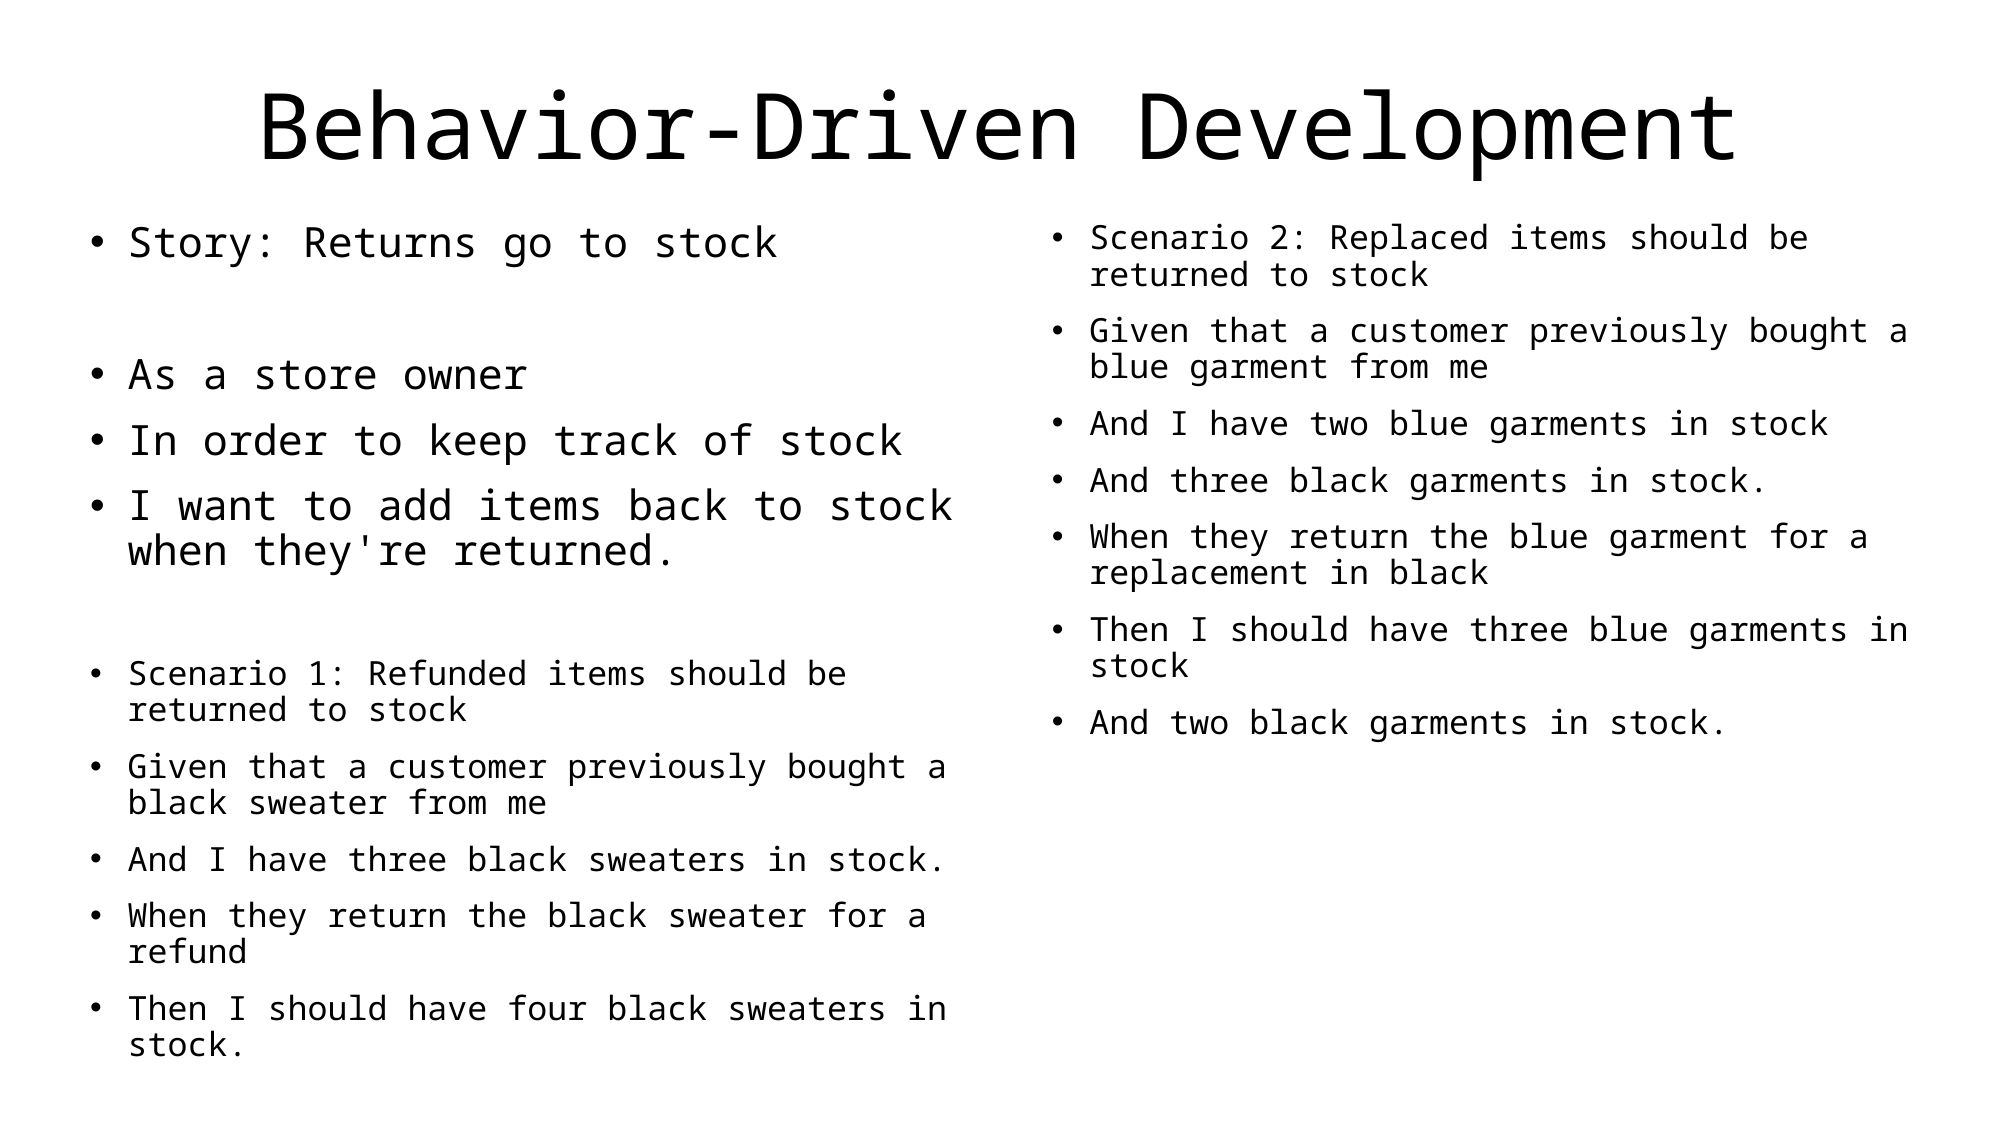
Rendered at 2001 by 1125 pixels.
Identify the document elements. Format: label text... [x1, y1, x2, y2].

text_box Scenario 2: Replaced items should be returned to stock Given that a customer previously bought a blue garment from me And I have two blue garments in stock And three black garments in stock. When they return the blue garment for a replacement in black Then I should have three blue garments in stock And two black garments in stock. [1036, 213, 1995, 1043]
list Story: Returns go to stock As a store owner In order to keep track of stock I want to add items back to stock when they're returned. Scenario 1: Refunded items should be returned to stock Given that a customer previously bought a black sweater from me And I have three black sweaters in stock. When they return the black sweater for a refund Then I should have four black sweaters in stock. [75, 213, 987, 1043]
title Behavior-Driven Development [136, 20, 1862, 239]
